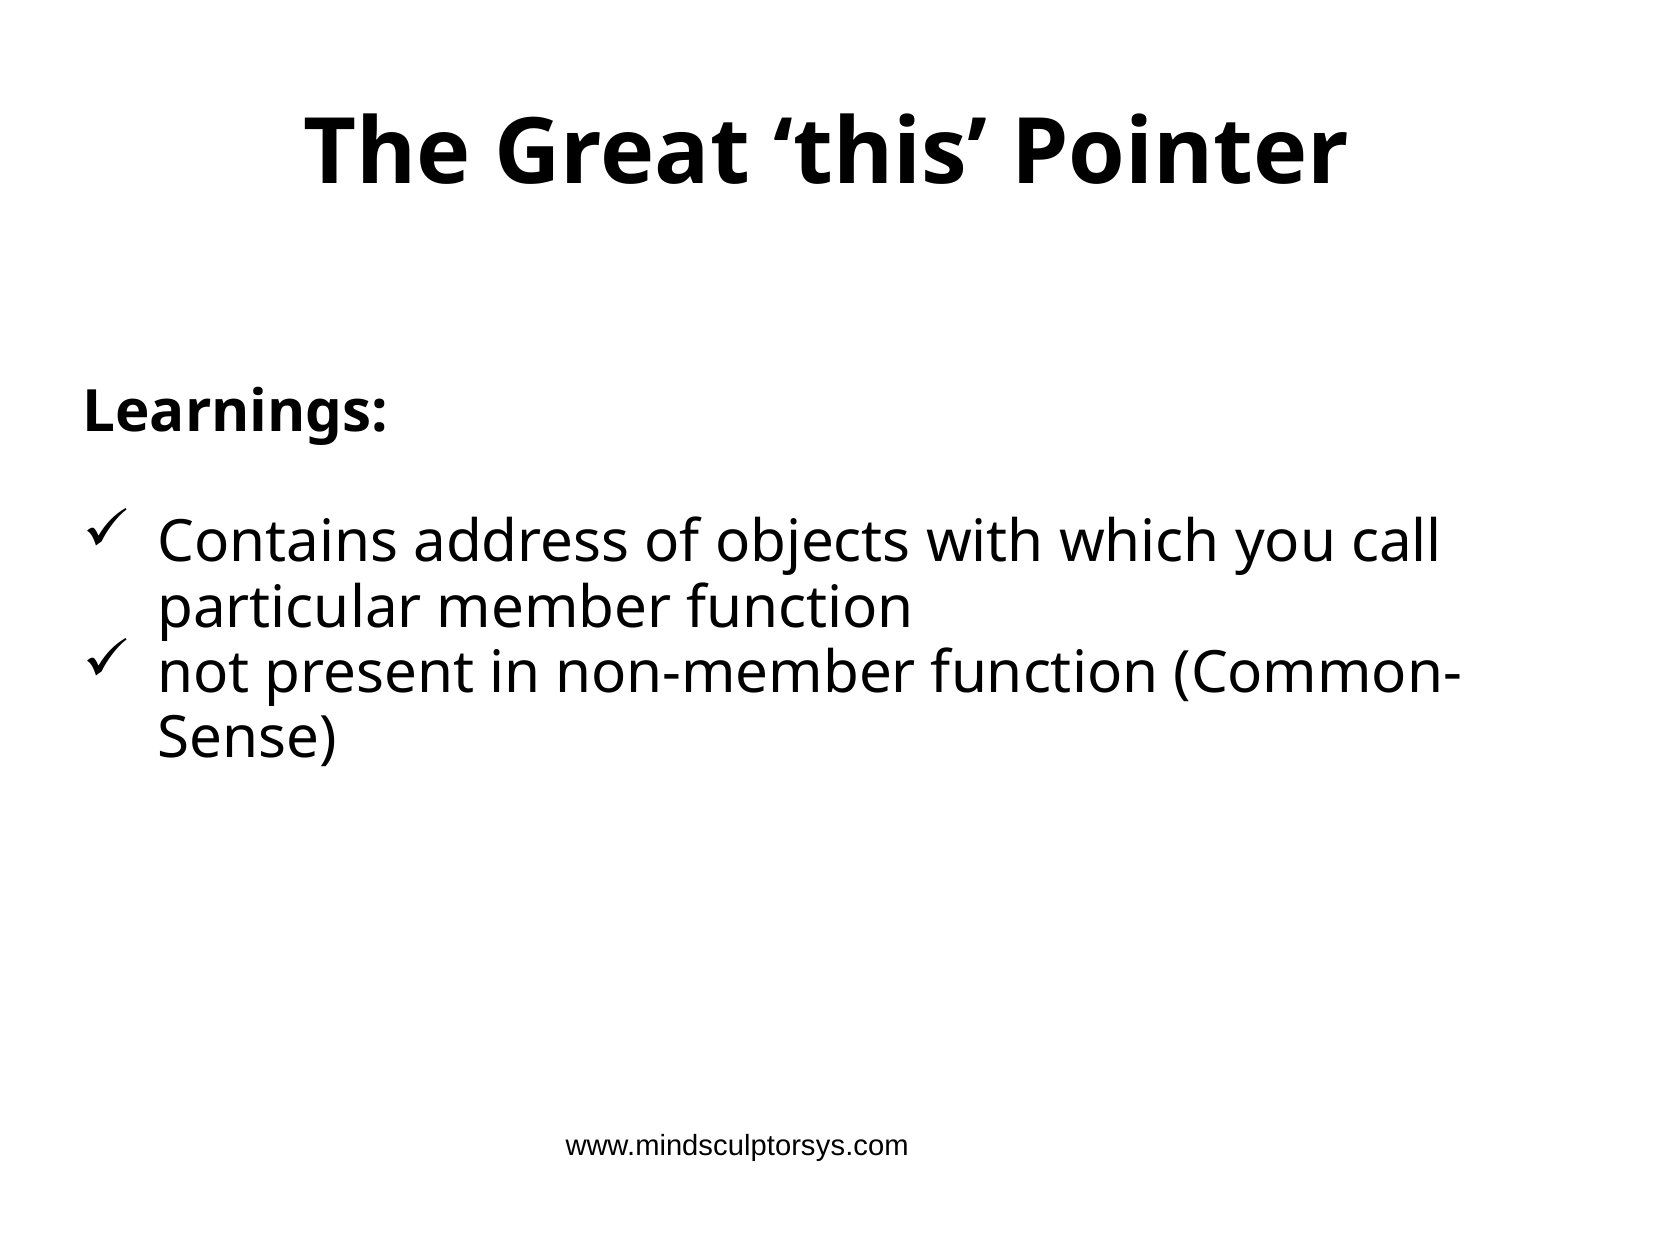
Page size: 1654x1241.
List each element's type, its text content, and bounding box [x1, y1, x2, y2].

footer www.mindsculptorsys.com [565, 1129, 1090, 1215]
subtitle Learnings: Contains address of objects with which you call particular member function not present in non-member function (Common-Sense) [82, 230, 1571, 1101]
title The Great ‘this’ Pointer [82, 56, 1571, 230]
